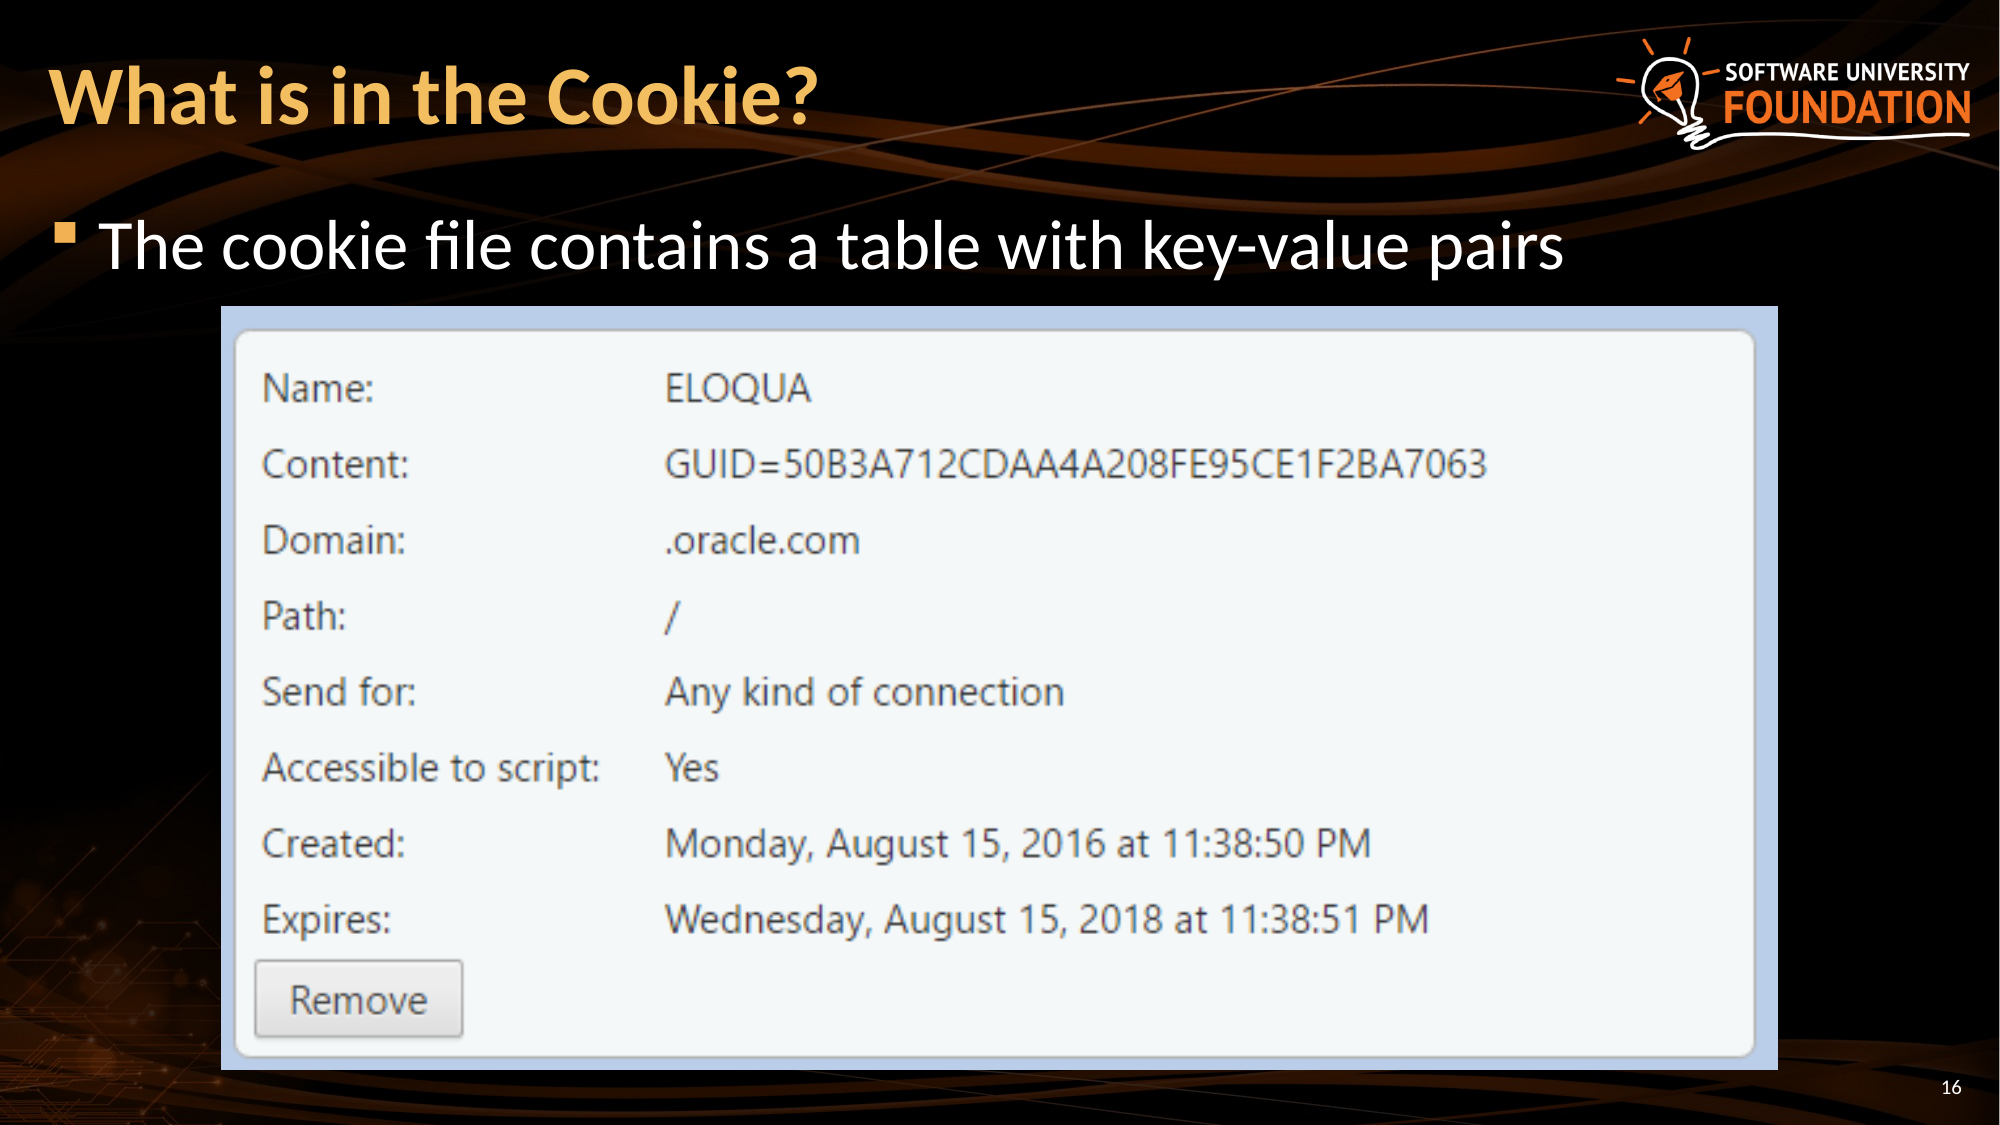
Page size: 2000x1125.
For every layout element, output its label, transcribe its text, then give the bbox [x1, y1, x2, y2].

picture [0, 0, 2000, 1125]
list The cookie file contains a table with key-value pairs [31, 188, 1968, 1103]
title What is in the Cookie? [30, 6, 1602, 189]
